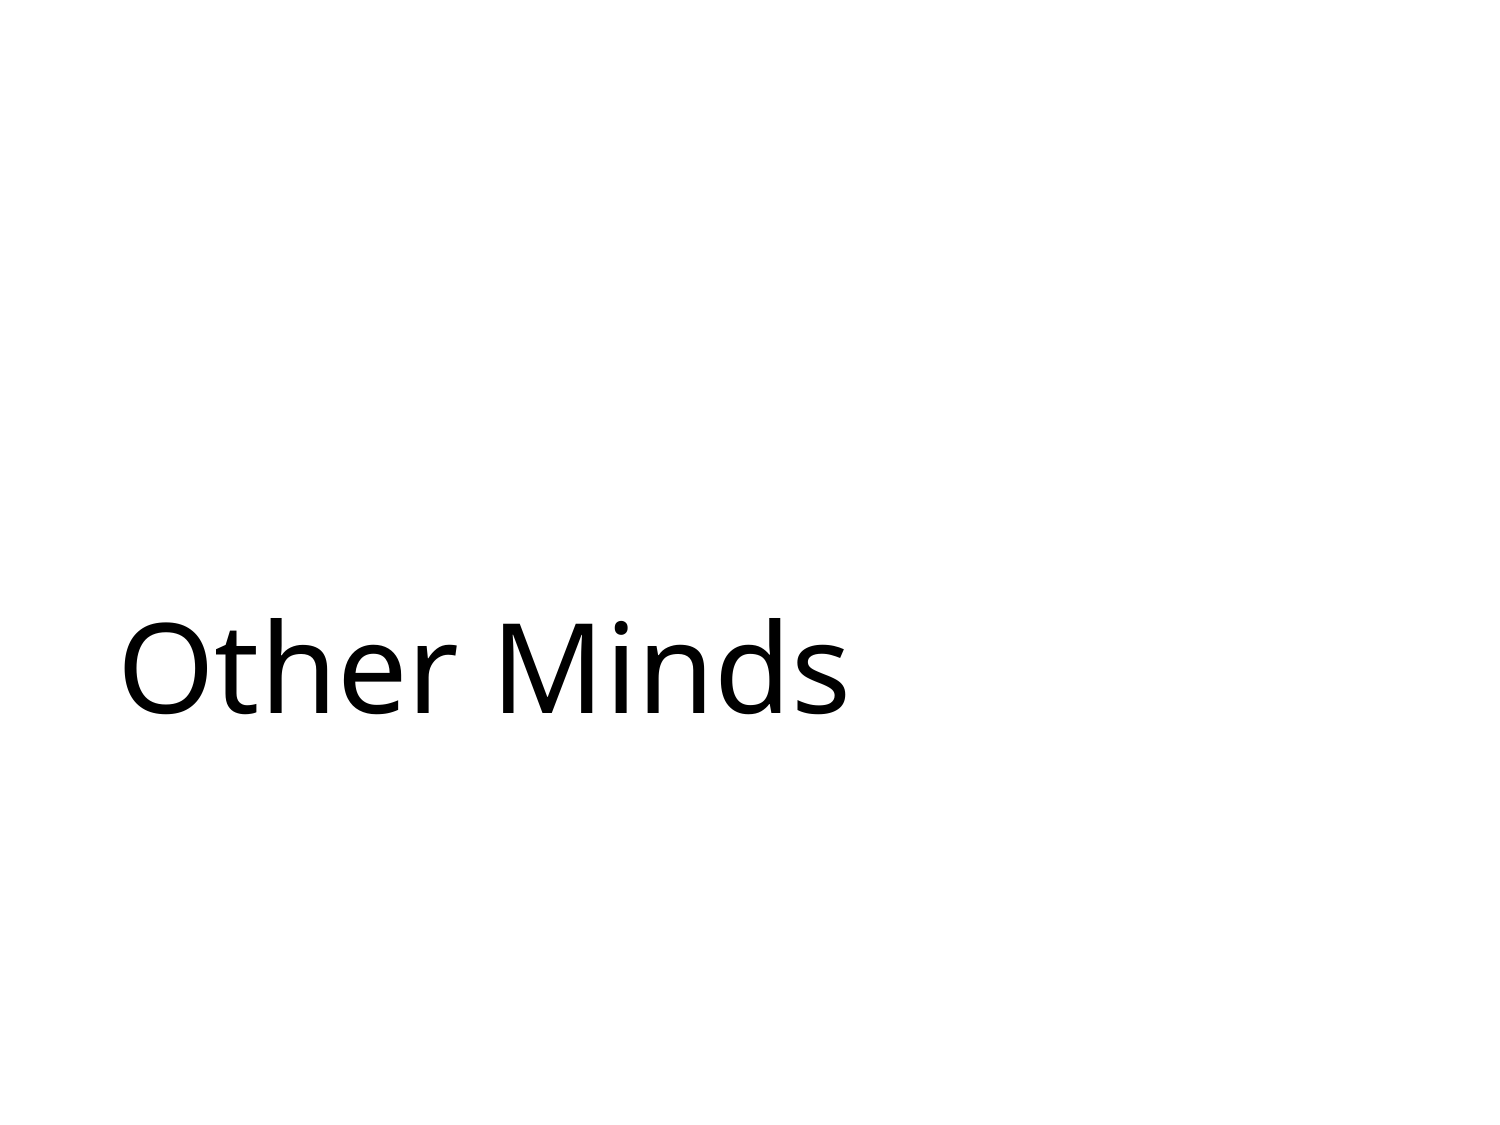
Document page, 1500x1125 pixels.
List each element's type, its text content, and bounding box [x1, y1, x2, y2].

title Other Minds [102, 280, 1397, 749]
